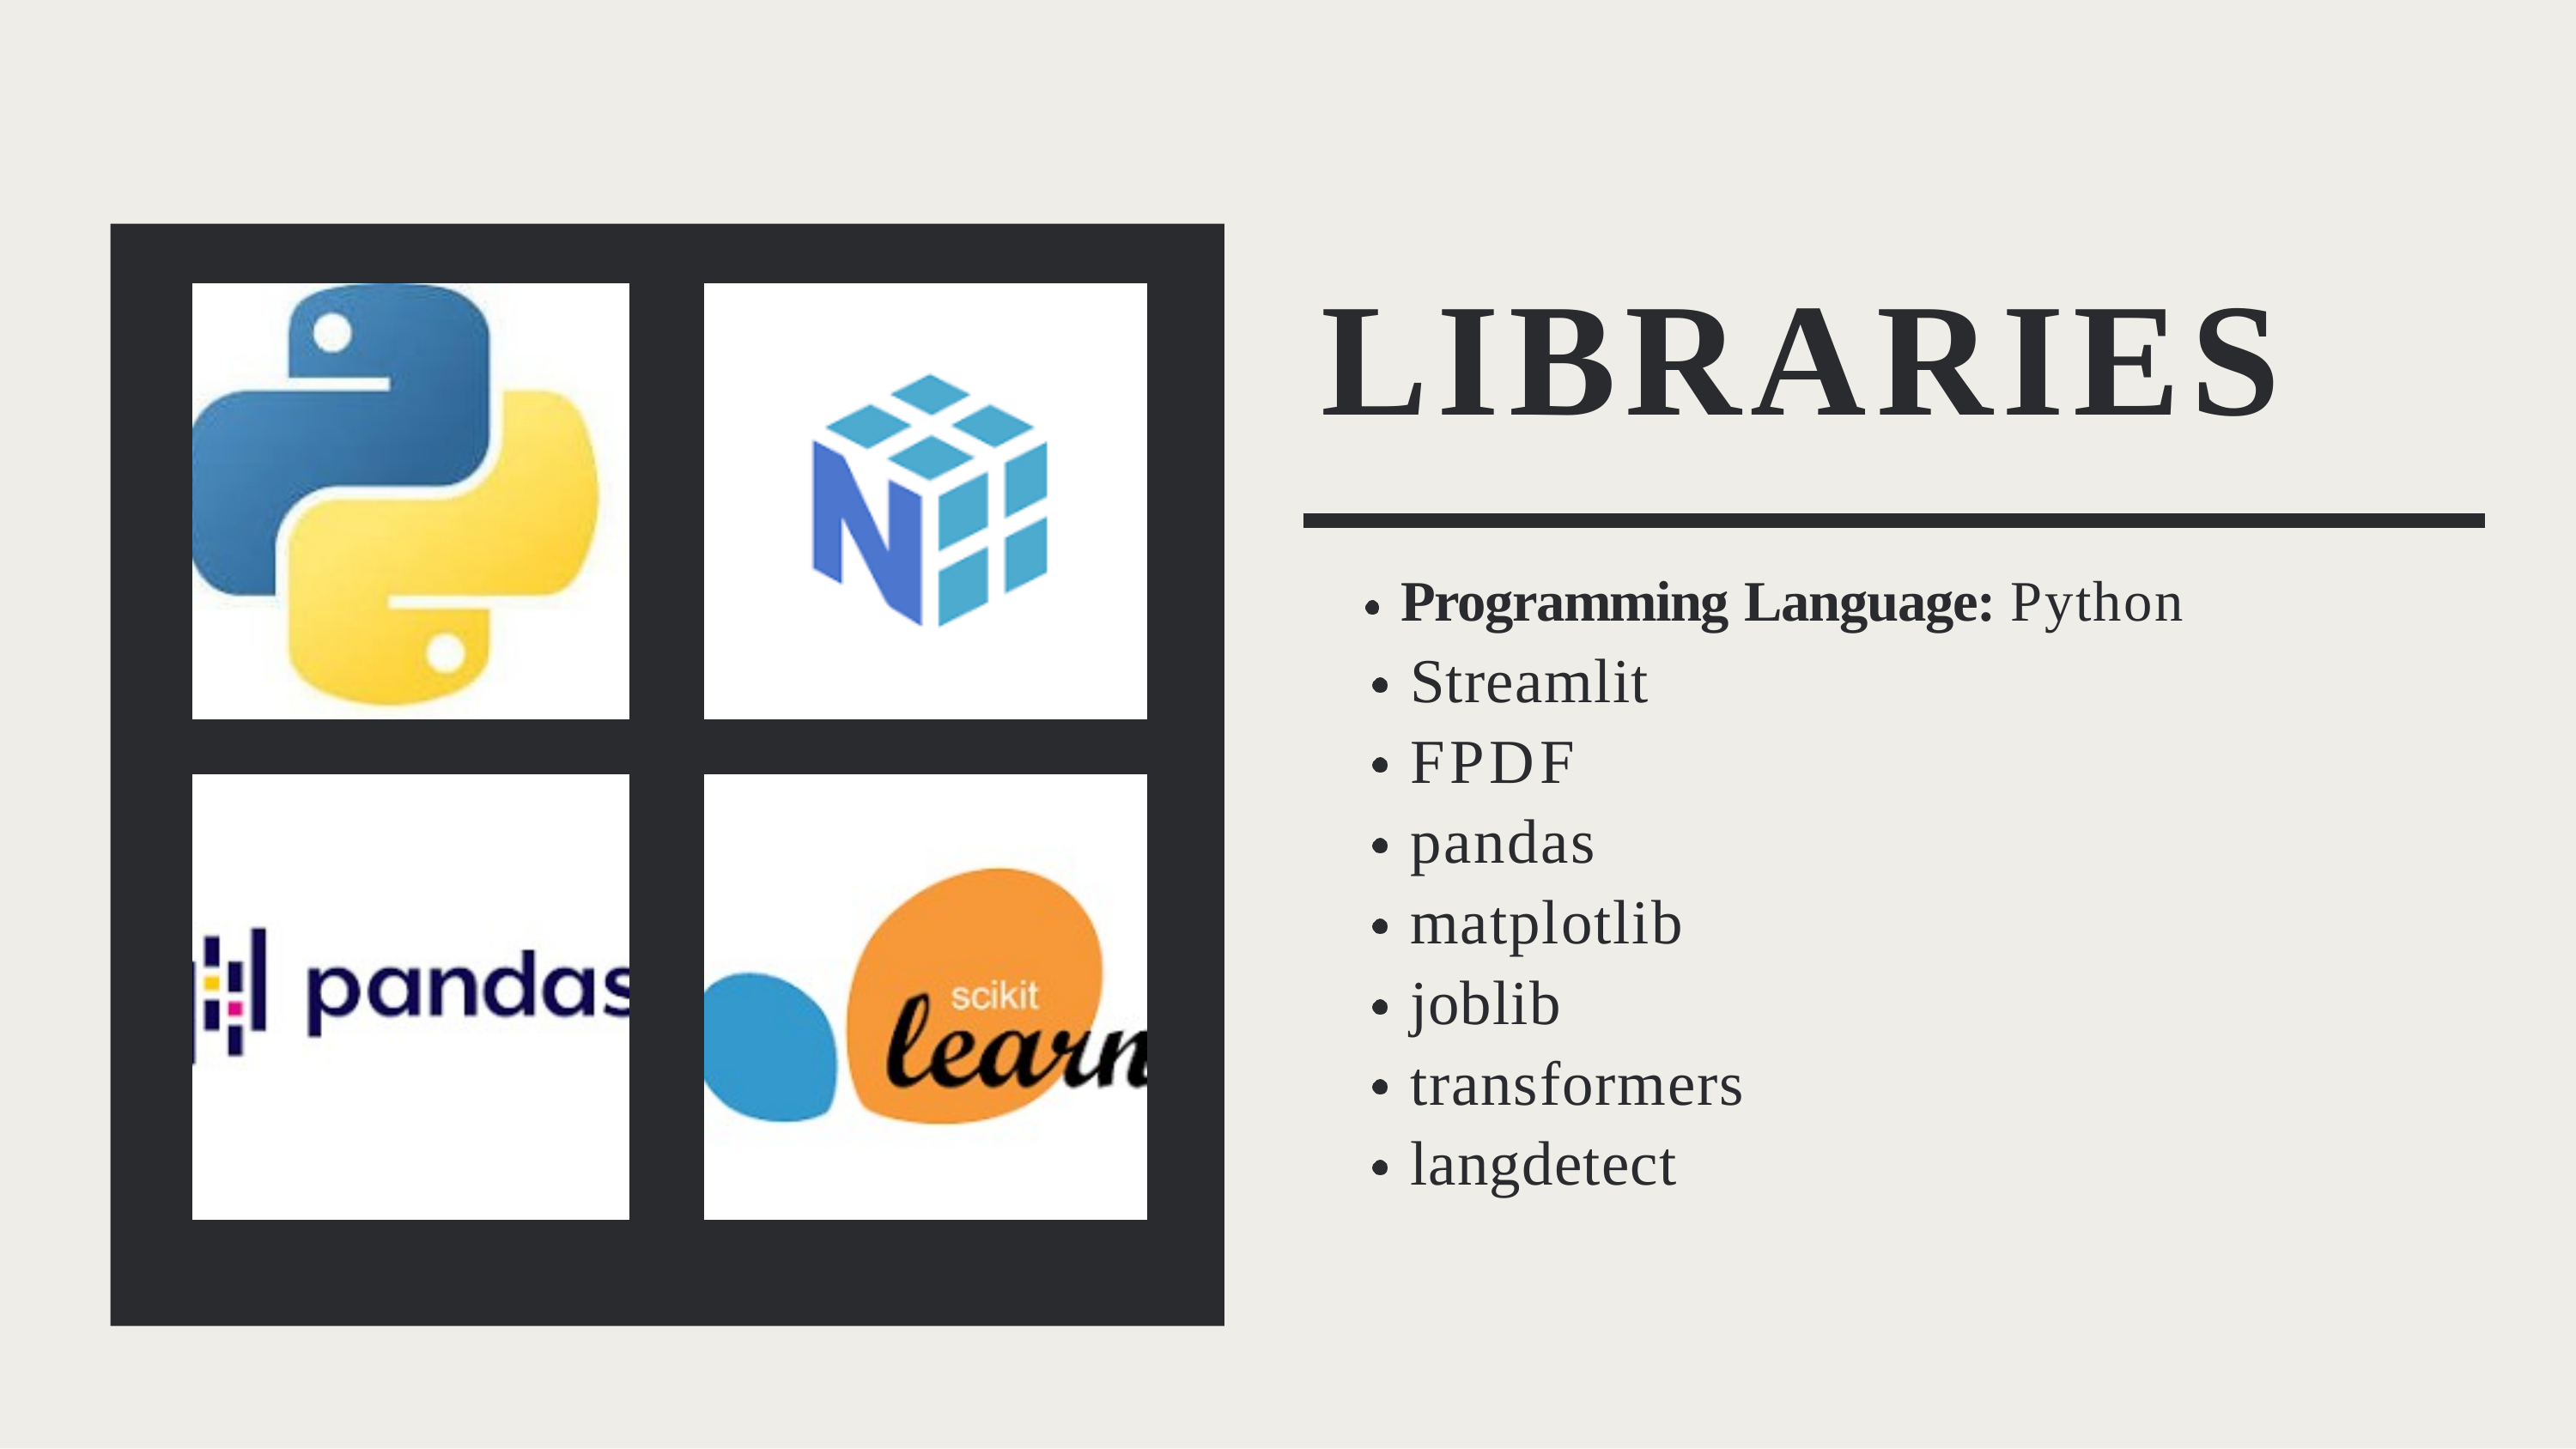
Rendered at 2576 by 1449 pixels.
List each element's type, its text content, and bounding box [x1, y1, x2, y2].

picture [1371, 757, 1388, 773]
picture [1371, 1079, 1388, 1095]
picture [1371, 676, 1388, 693]
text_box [110, 223, 1225, 1326]
picture [1365, 600, 1380, 615]
picture [1371, 1160, 1388, 1175]
picture [1371, 998, 1388, 1015]
picture [1371, 919, 1388, 934]
title LIBRARIES [1319, 252, 2287, 497]
text_box Programming Language: Python Streamlit FPDF pandas matplotlib joblib transformers langdetect [1399, 558, 2189, 1198]
picture [1371, 838, 1388, 853]
